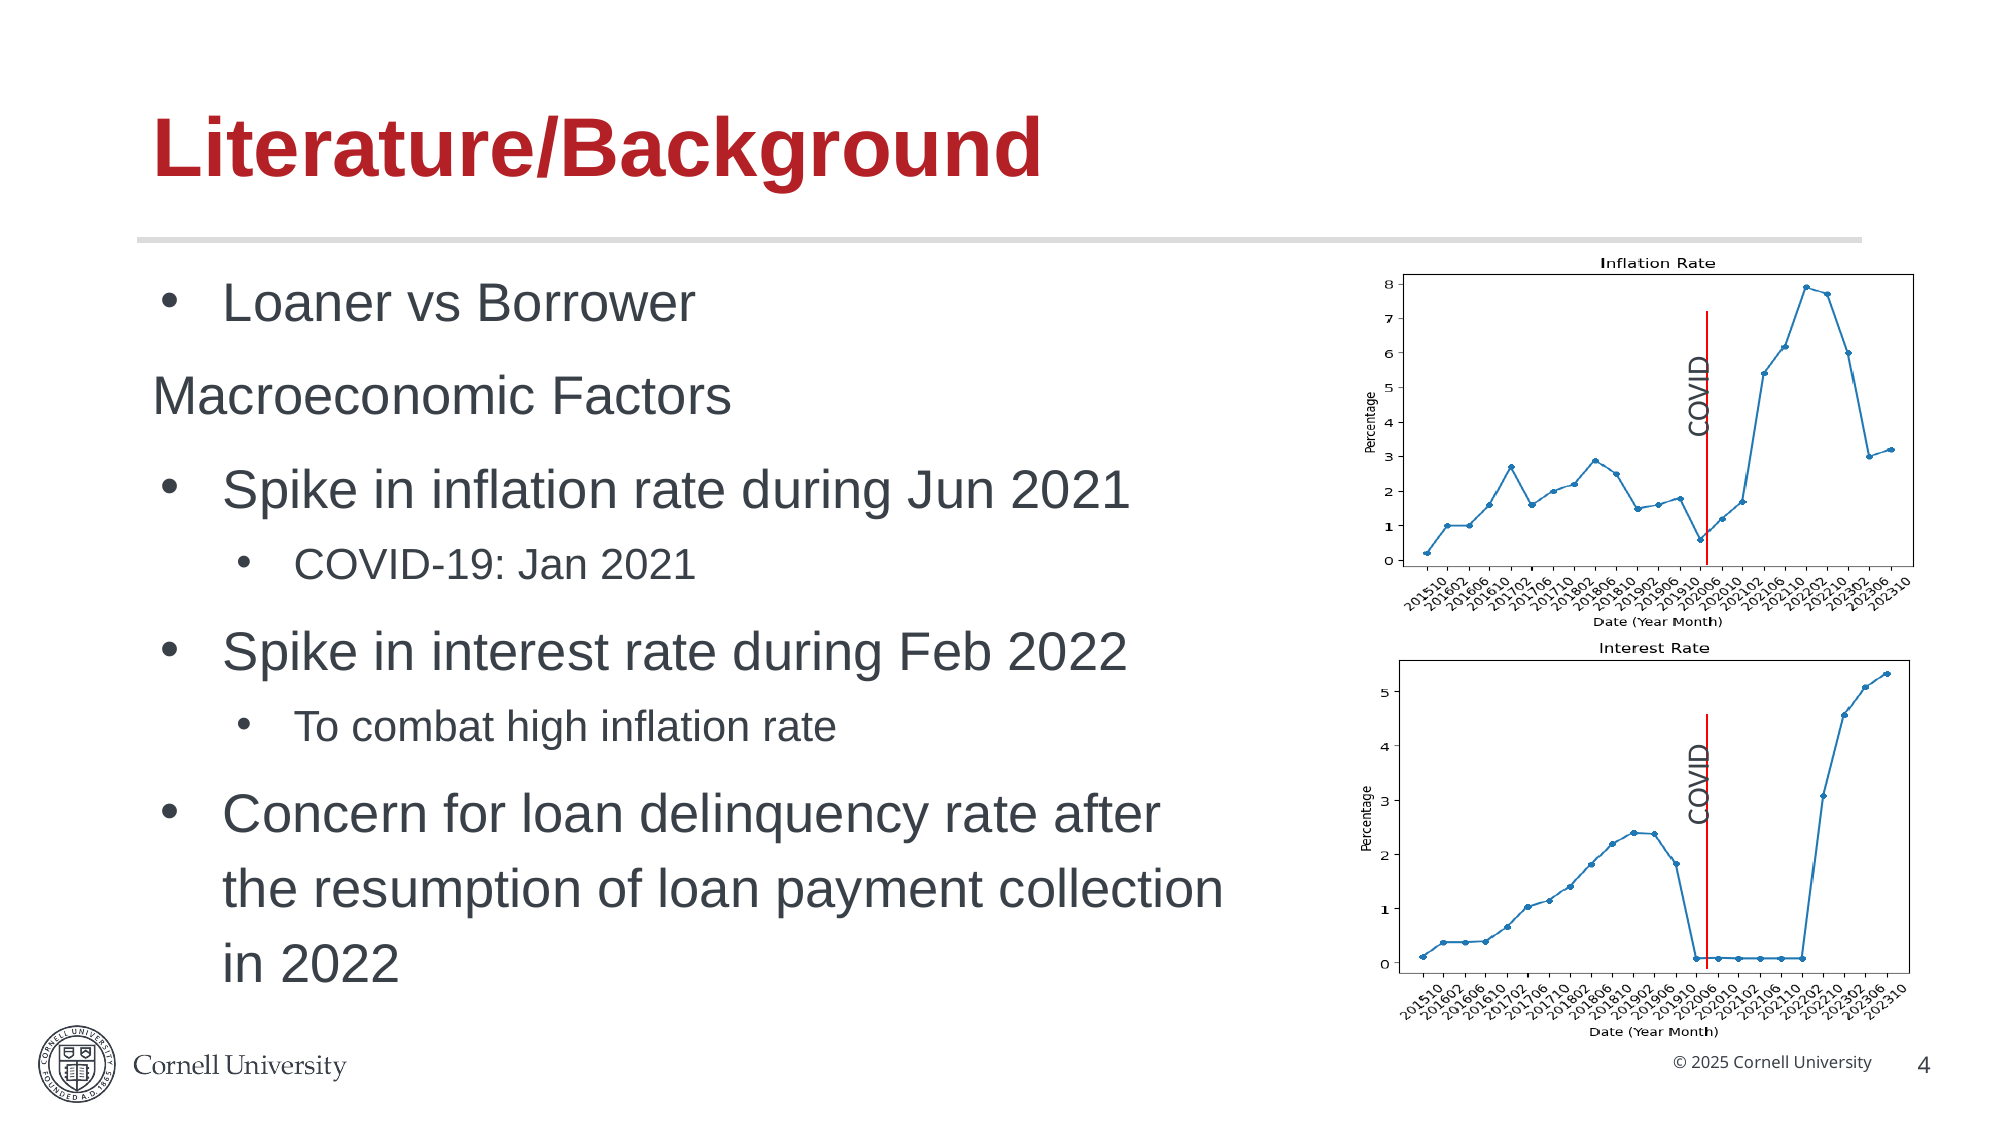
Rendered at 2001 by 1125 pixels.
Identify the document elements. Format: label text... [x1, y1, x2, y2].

picture [1350, 250, 1926, 1047]
list Loaner vs Borrower Macroeconomic Factors Spike in inflation rate during Jun 2021 COVID-19: Jan 2021 Spike in interest rate during Feb 2022 To combat high inflation rate Concern for loan delinquency rate after the resumption of loan payment collection in 2022 [137, 250, 1245, 1014]
picture [38, 1025, 347, 1103]
title Literature/Background [137, 59, 1154, 240]
